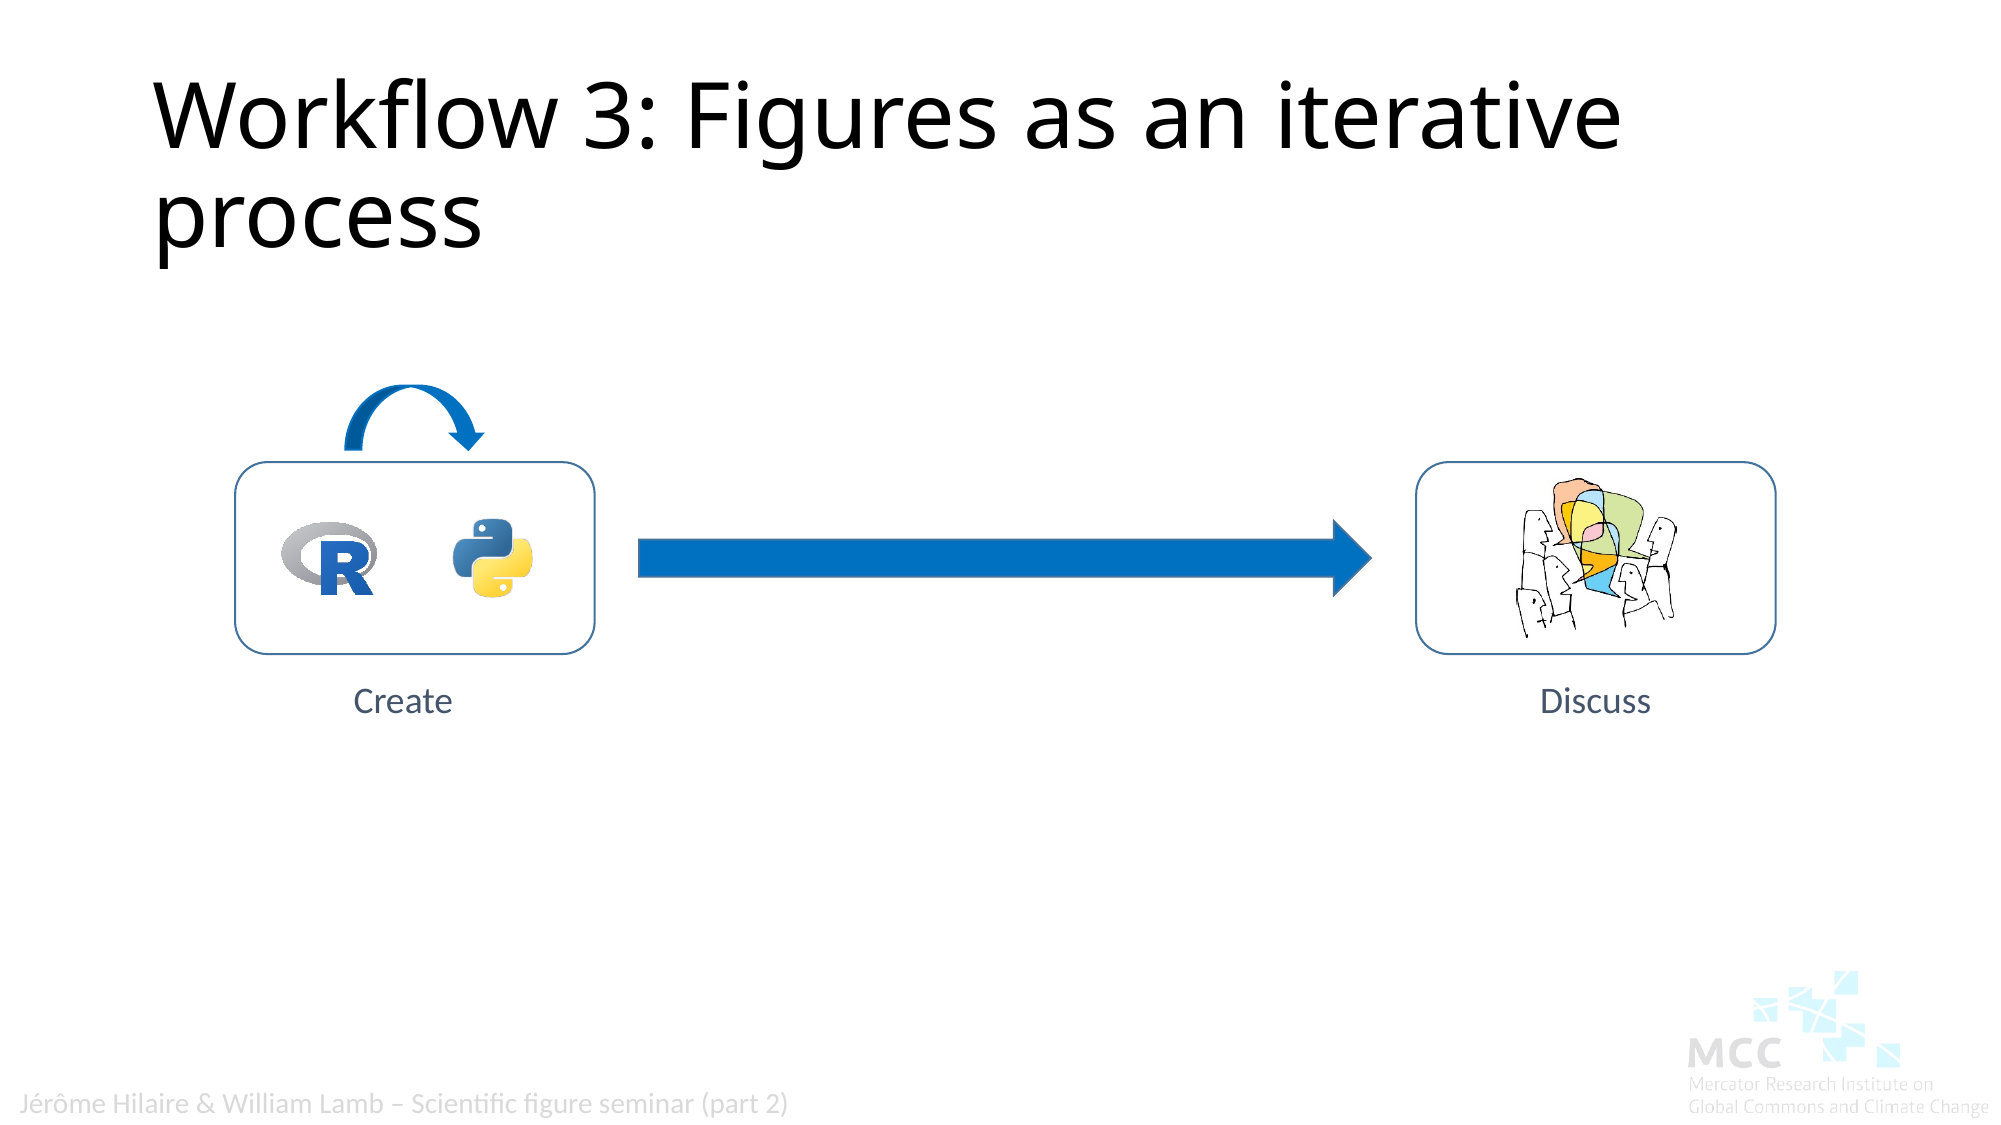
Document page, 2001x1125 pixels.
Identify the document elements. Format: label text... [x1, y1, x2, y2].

picture [1516, 478, 1677, 638]
text_box [1415, 461, 1777, 656]
text_box Discuss [1525, 668, 1667, 729]
picture [435, 501, 550, 615]
text_box [638, 518, 1373, 598]
text_box [344, 384, 485, 452]
title Workflow 3: Figures as an iterative process [137, 59, 1863, 278]
text_box Create [338, 668, 469, 729]
text_box [234, 461, 596, 656]
picture [281, 521, 377, 596]
